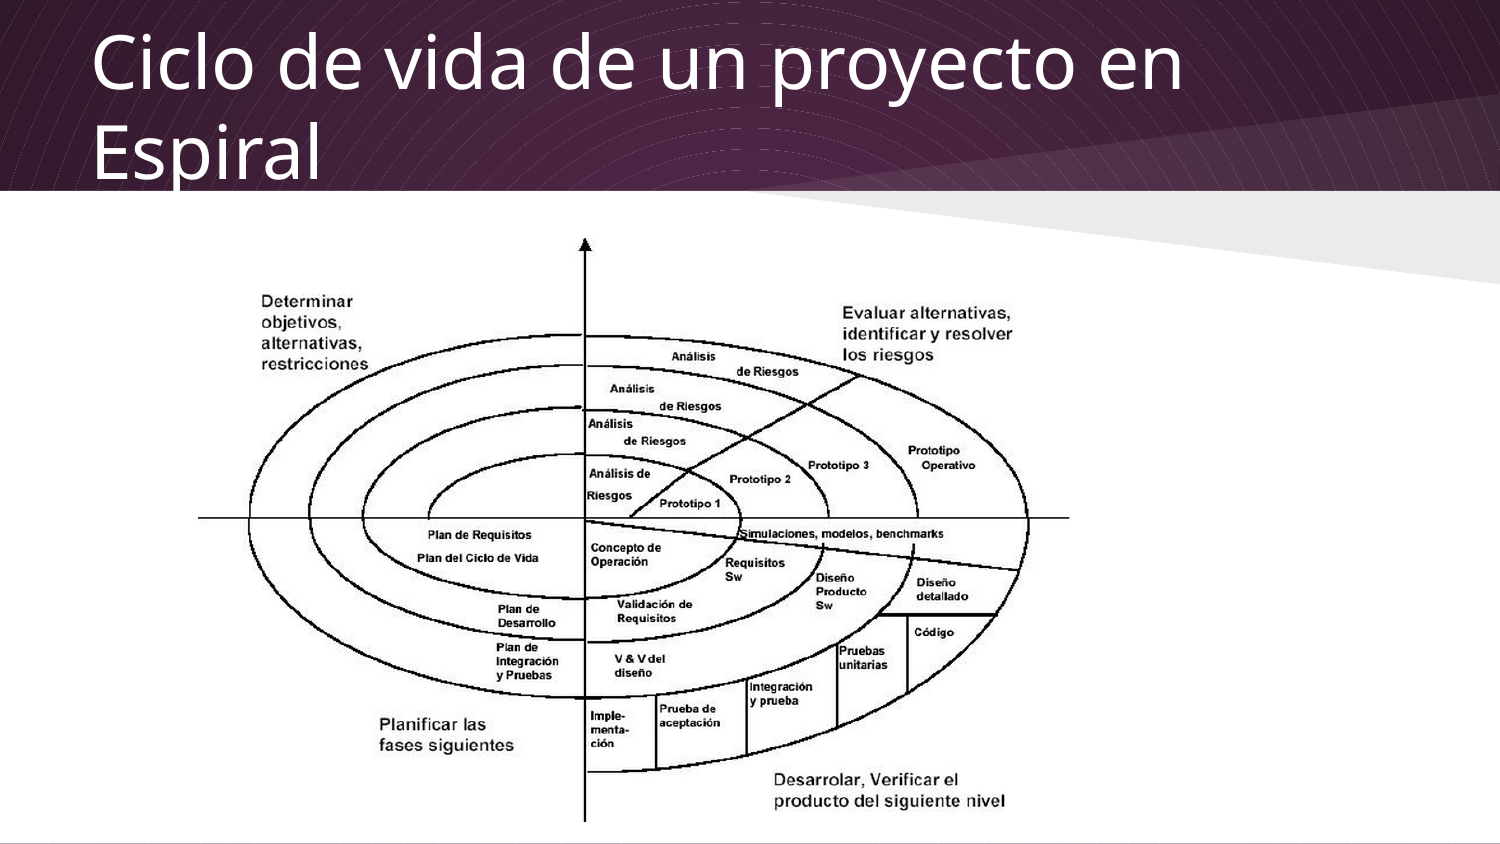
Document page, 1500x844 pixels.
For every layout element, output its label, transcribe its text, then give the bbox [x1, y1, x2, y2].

title Ciclo de vida de un proyecto en Espiral [75, 33, 1425, 175]
picture [198, 238, 1071, 824]
